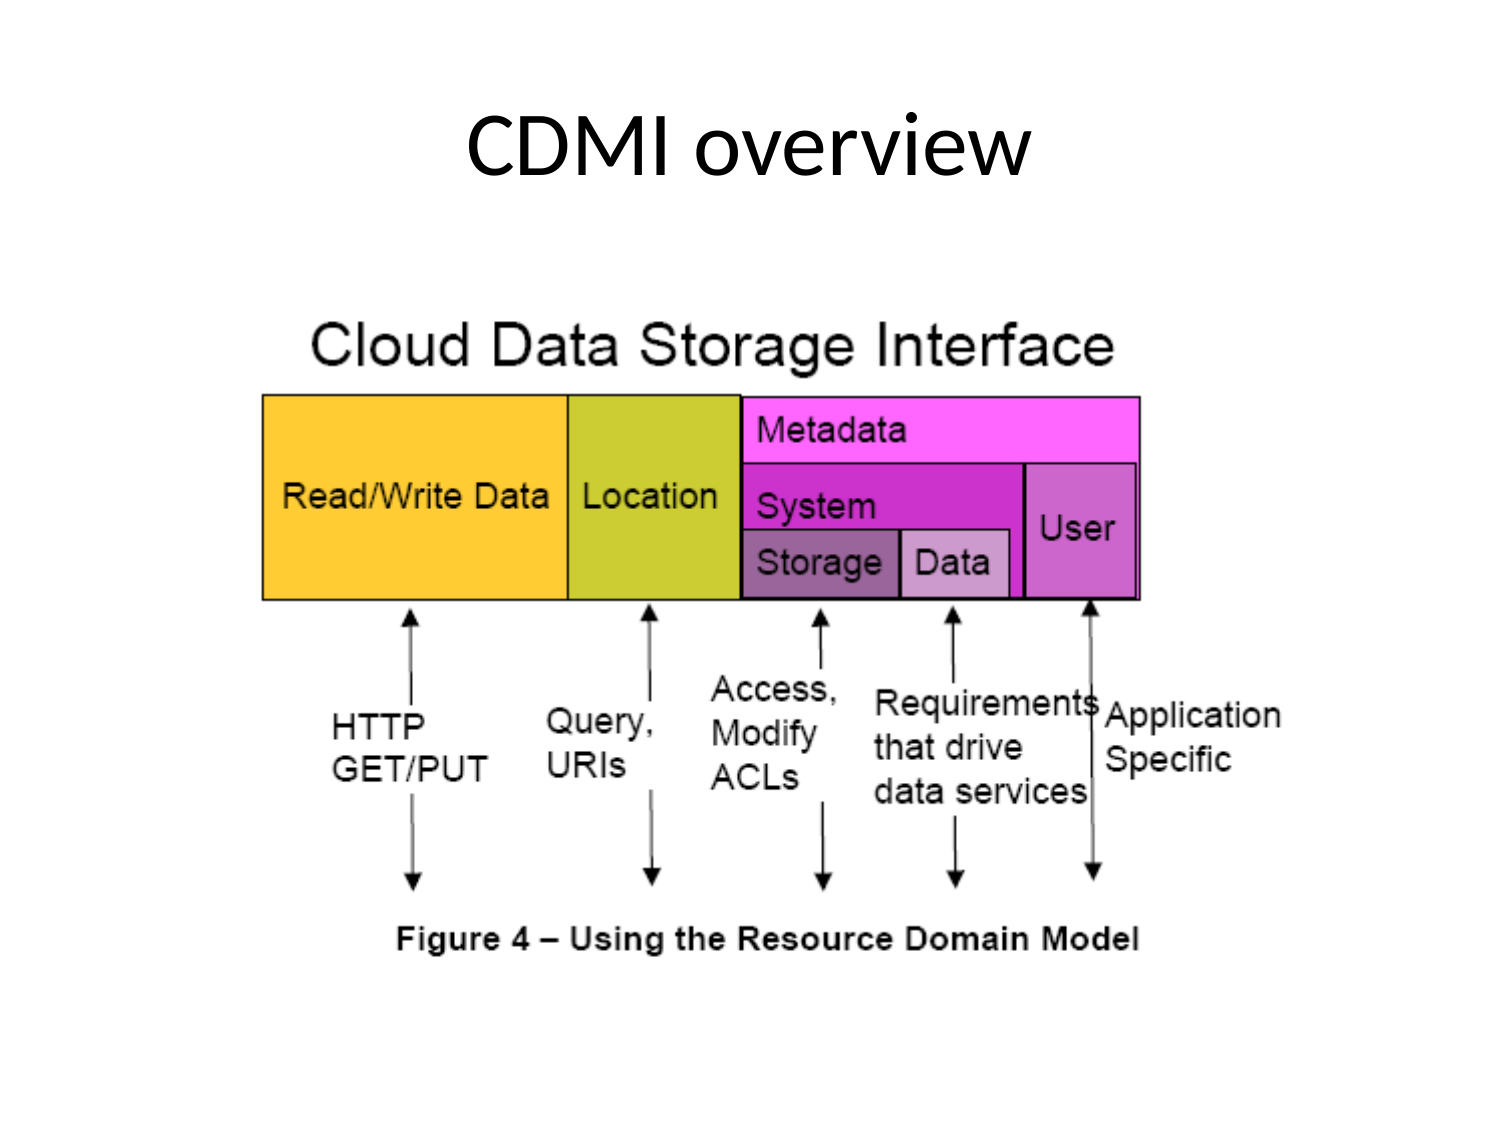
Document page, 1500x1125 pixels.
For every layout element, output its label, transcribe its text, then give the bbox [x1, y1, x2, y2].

title CDMI overview [75, 45, 1425, 233]
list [167, 262, 1333, 1006]
